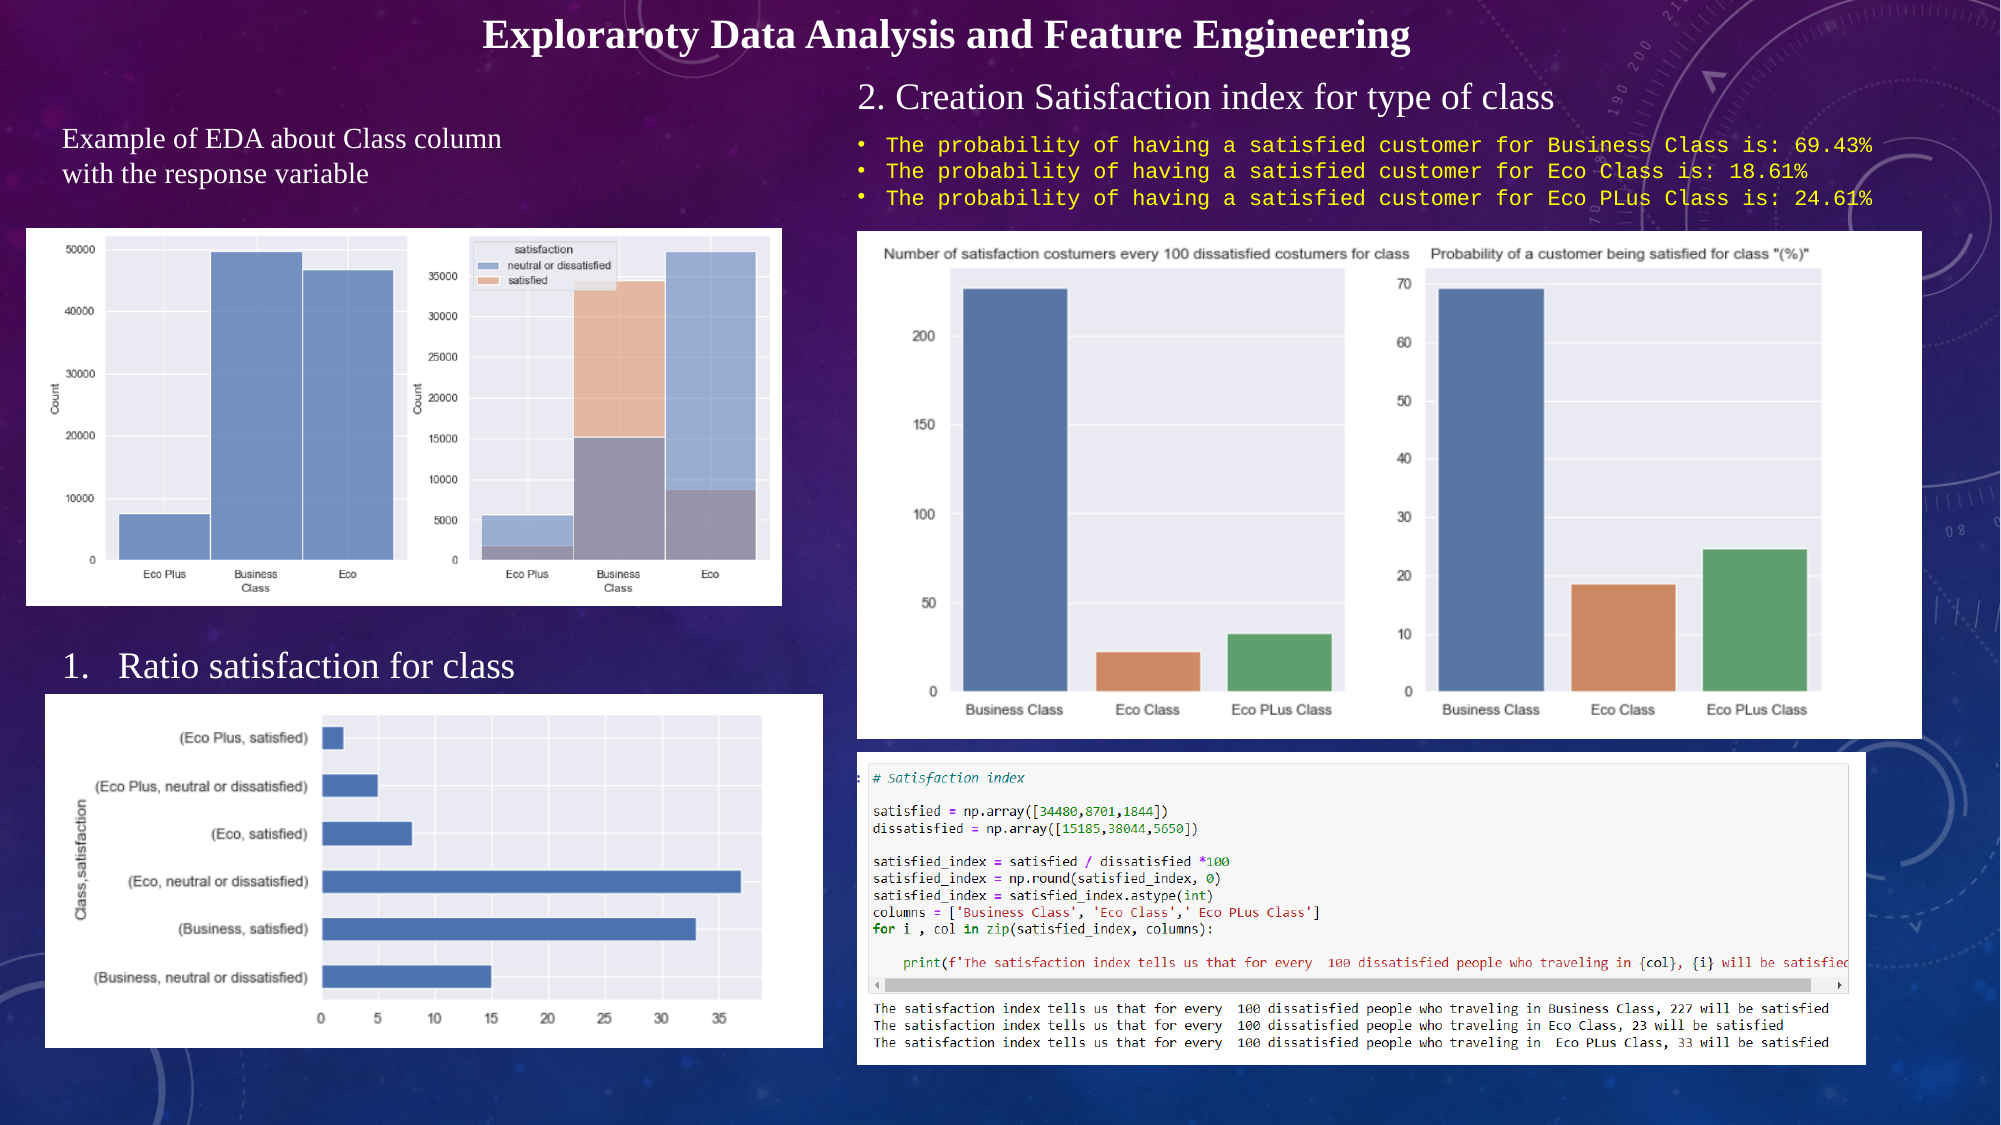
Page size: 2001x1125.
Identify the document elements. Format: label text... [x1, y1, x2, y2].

picture [0, 0, 2001, 1125]
text_box Exploraroty Data Analysis and Feature Engineering [467, 0, 2000, 64]
text_box Example of EDA about Class column with the response variable [47, 112, 565, 197]
text_box The probability of having a satisfied customer for Business Class is: 69.43% The probability of having a satisfied customer for Eco Class is: 18.61% The probability of having a satisfied customer for Eco PLus Class is: 24.61% [842, 123, 1971, 217]
text_box 2. Creation Satisfaction index for type of class [843, 64, 1781, 123]
text_box Ratio satisfaction for class [47, 633, 706, 693]
